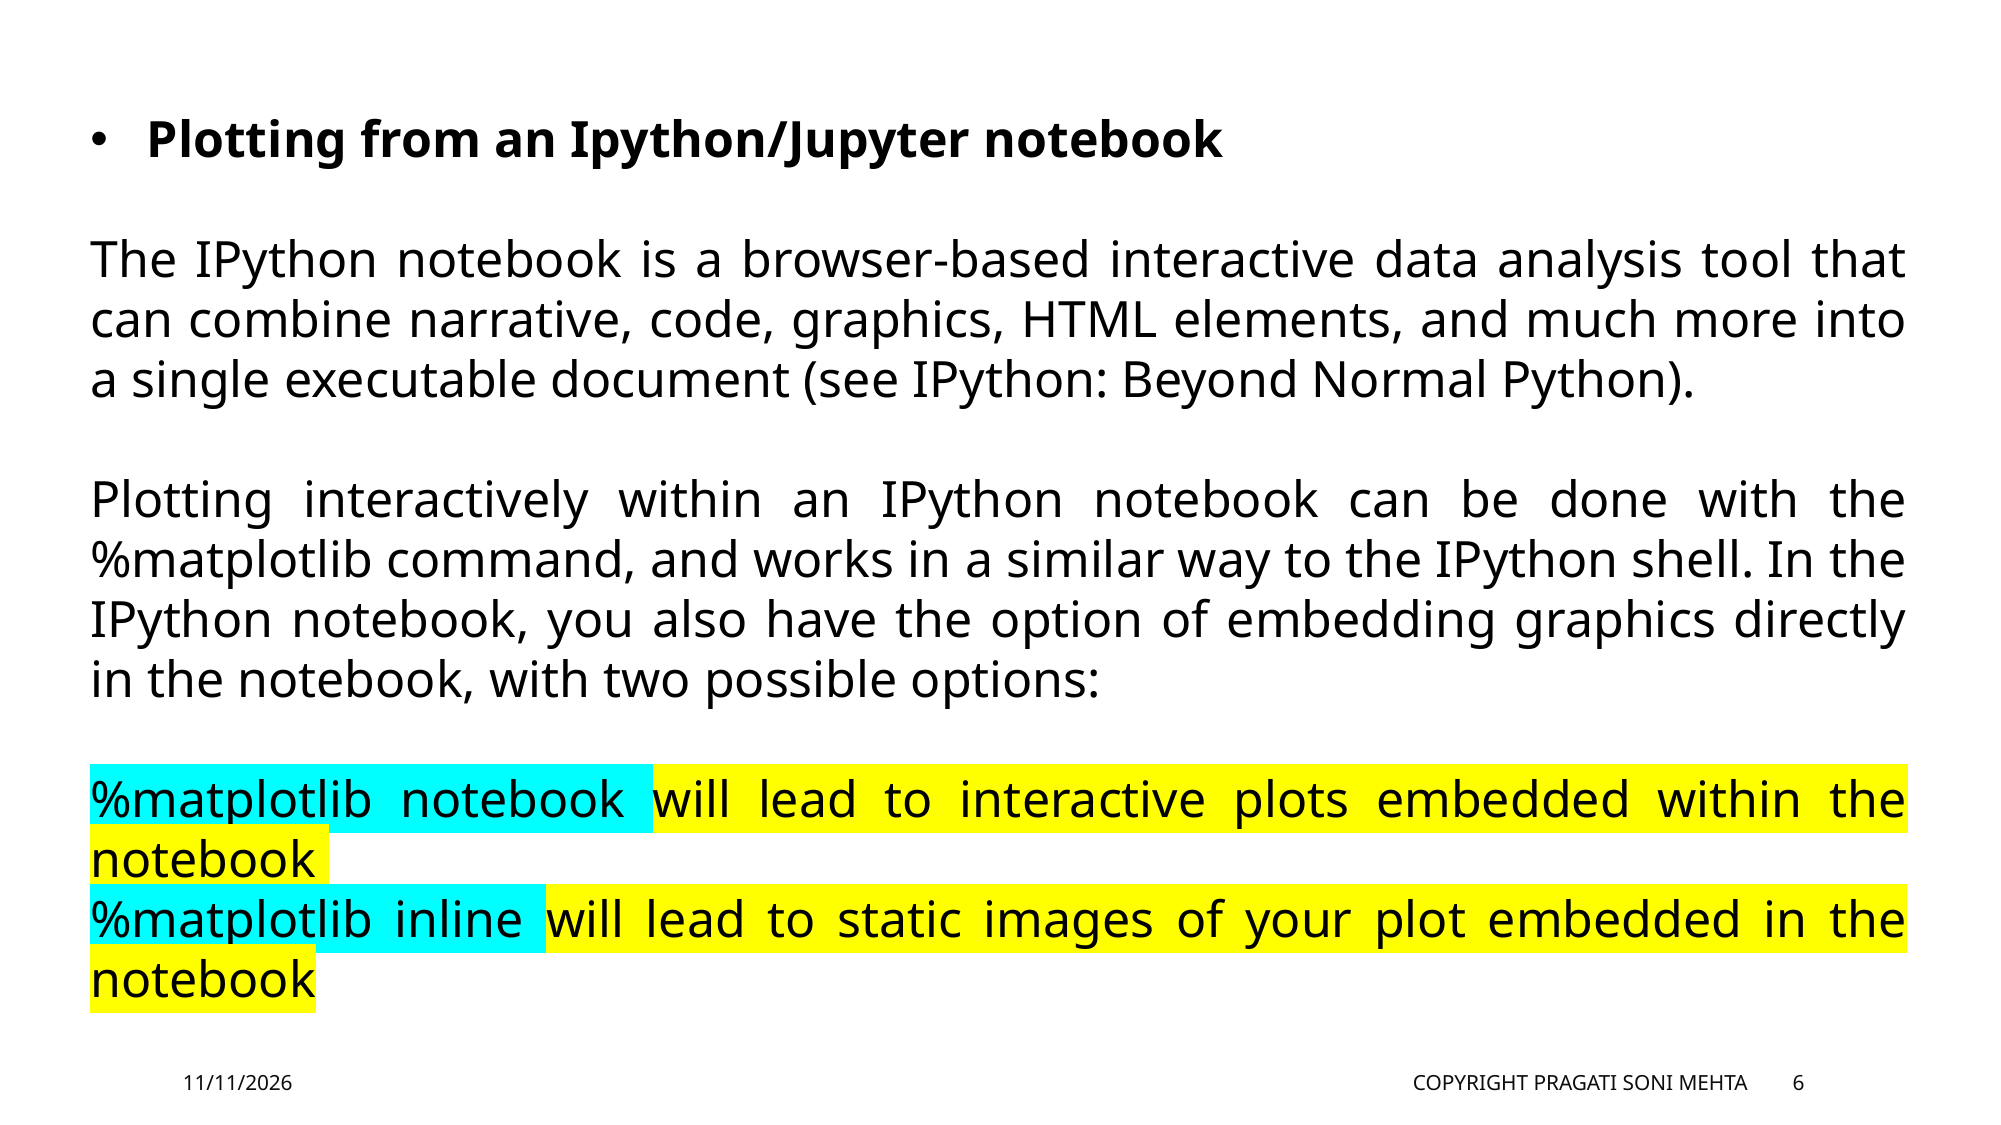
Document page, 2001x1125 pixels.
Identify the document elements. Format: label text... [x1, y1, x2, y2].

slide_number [168, 1061, 522, 1107]
footer Copyright Pragati Soni Mehta [794, 1061, 1763, 1107]
text_box Plotting from an Ipython/Jupyter notebook The IPython notebook is a browser-based interactive data analysis tool that can combine narrative, code, graphics, HTML elements, and much more into a single executable document (see IPython: Beyond Normal Python). Plotting interactively within an IPython notebook can be done with the %matplotlib command, and works in a similar way to the IPython shell. In the IPython notebook, you also have the option of embedding graphics directly in the notebook, with two possible options: %matplotlib notebook will lead to interactive plots embedded within the notebook %matplotlib inline will lead to static images of your plot embedded in the notebook [75, 100, 1923, 1016]
slide_number 6 [1777, 1061, 1938, 1107]
